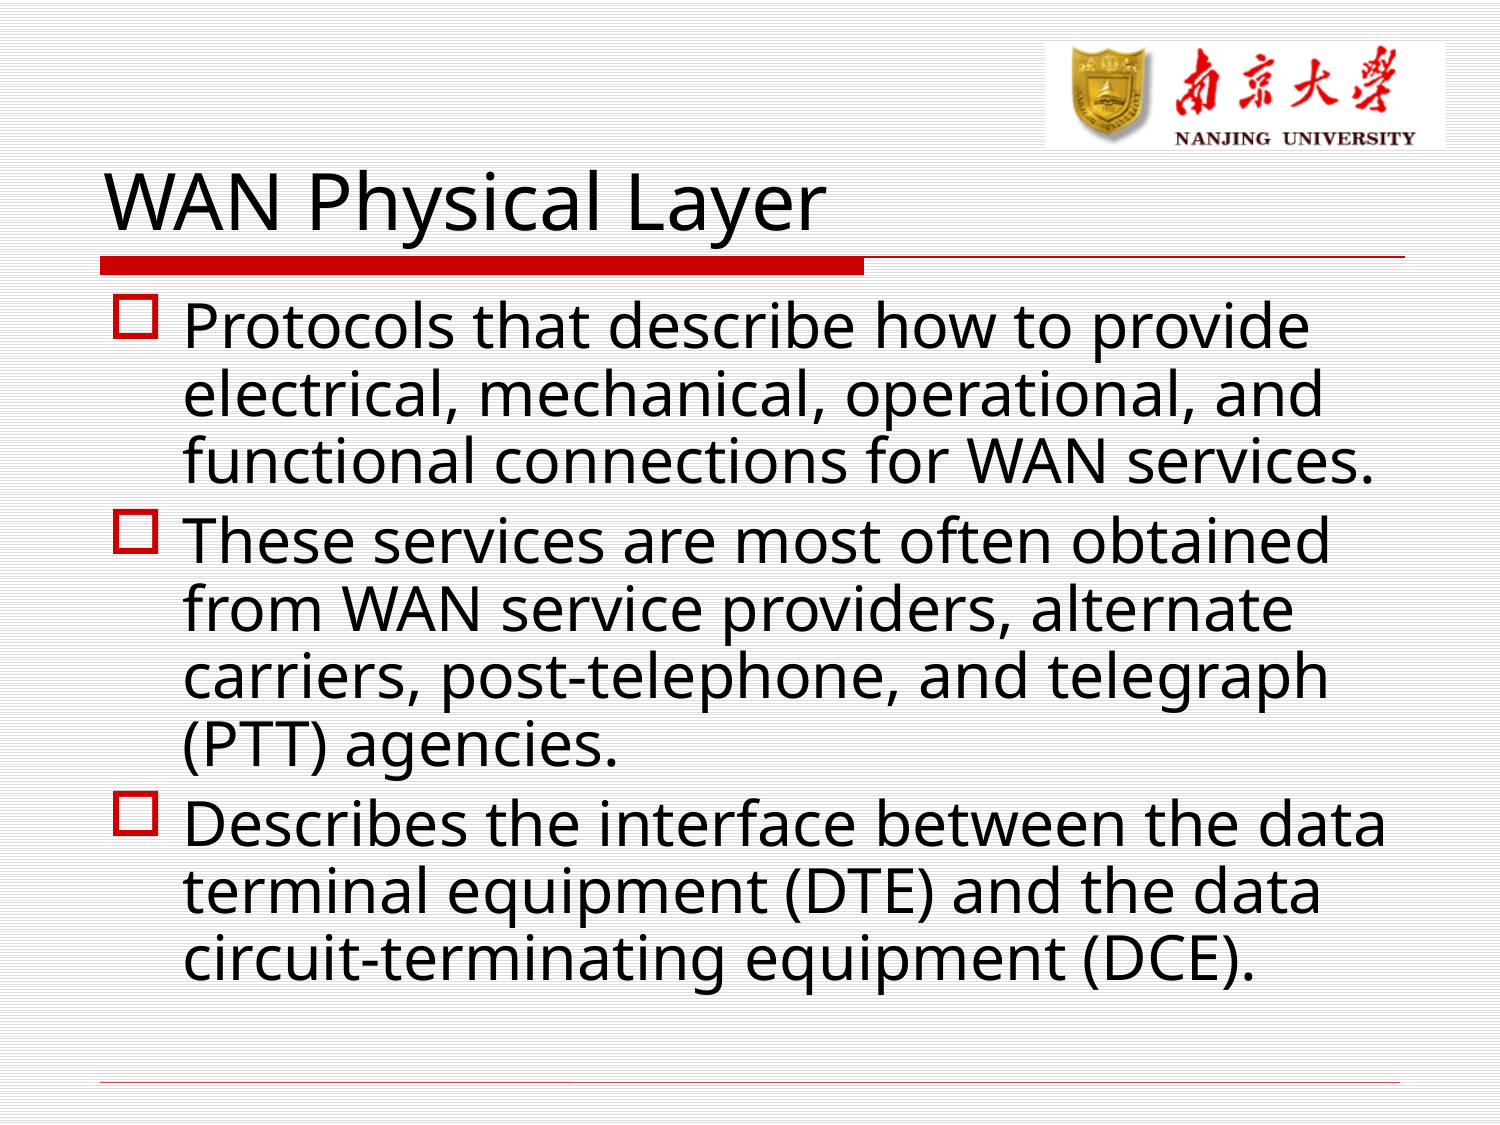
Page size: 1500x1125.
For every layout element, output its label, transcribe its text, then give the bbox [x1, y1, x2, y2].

title WAN Physical Layer [88, 54, 1401, 255]
picture [1045, 42, 1446, 148]
list Protocols that describe how to provide electrical, mechanical, operational, and functional connections for WAN services. These services are most often obtained from WAN service providers, alternate carriers, post-telephone, and telegraph (PTT) agencies. Describes the interface between the data terminal equipment (DTE) and the data circuit-terminating equipment (DCE). [92, 287, 1471, 988]
